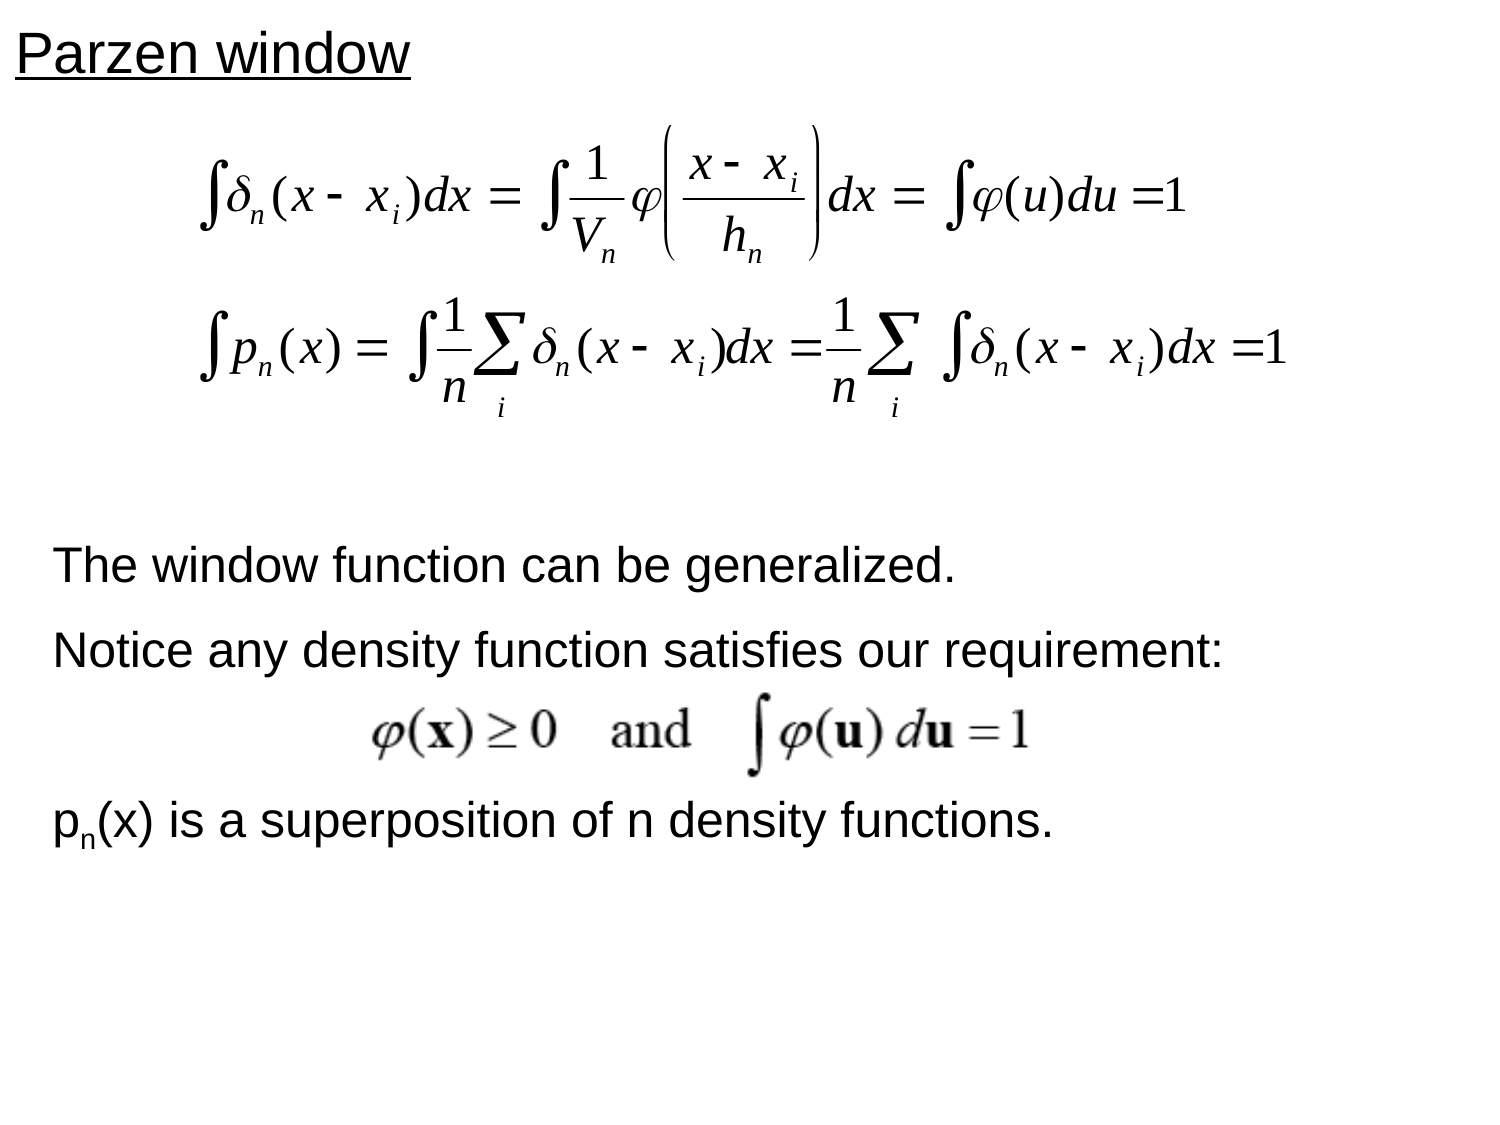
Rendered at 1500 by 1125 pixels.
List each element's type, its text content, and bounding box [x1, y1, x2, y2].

title Parzen window [0, 0, 1275, 100]
picture [349, 687, 1038, 790]
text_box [174, 124, 1290, 423]
text_box The window function can be generalized. Notice any density function satisfies our requirement: pn(x) is a superposition of n density functions. [37, 525, 1450, 863]
